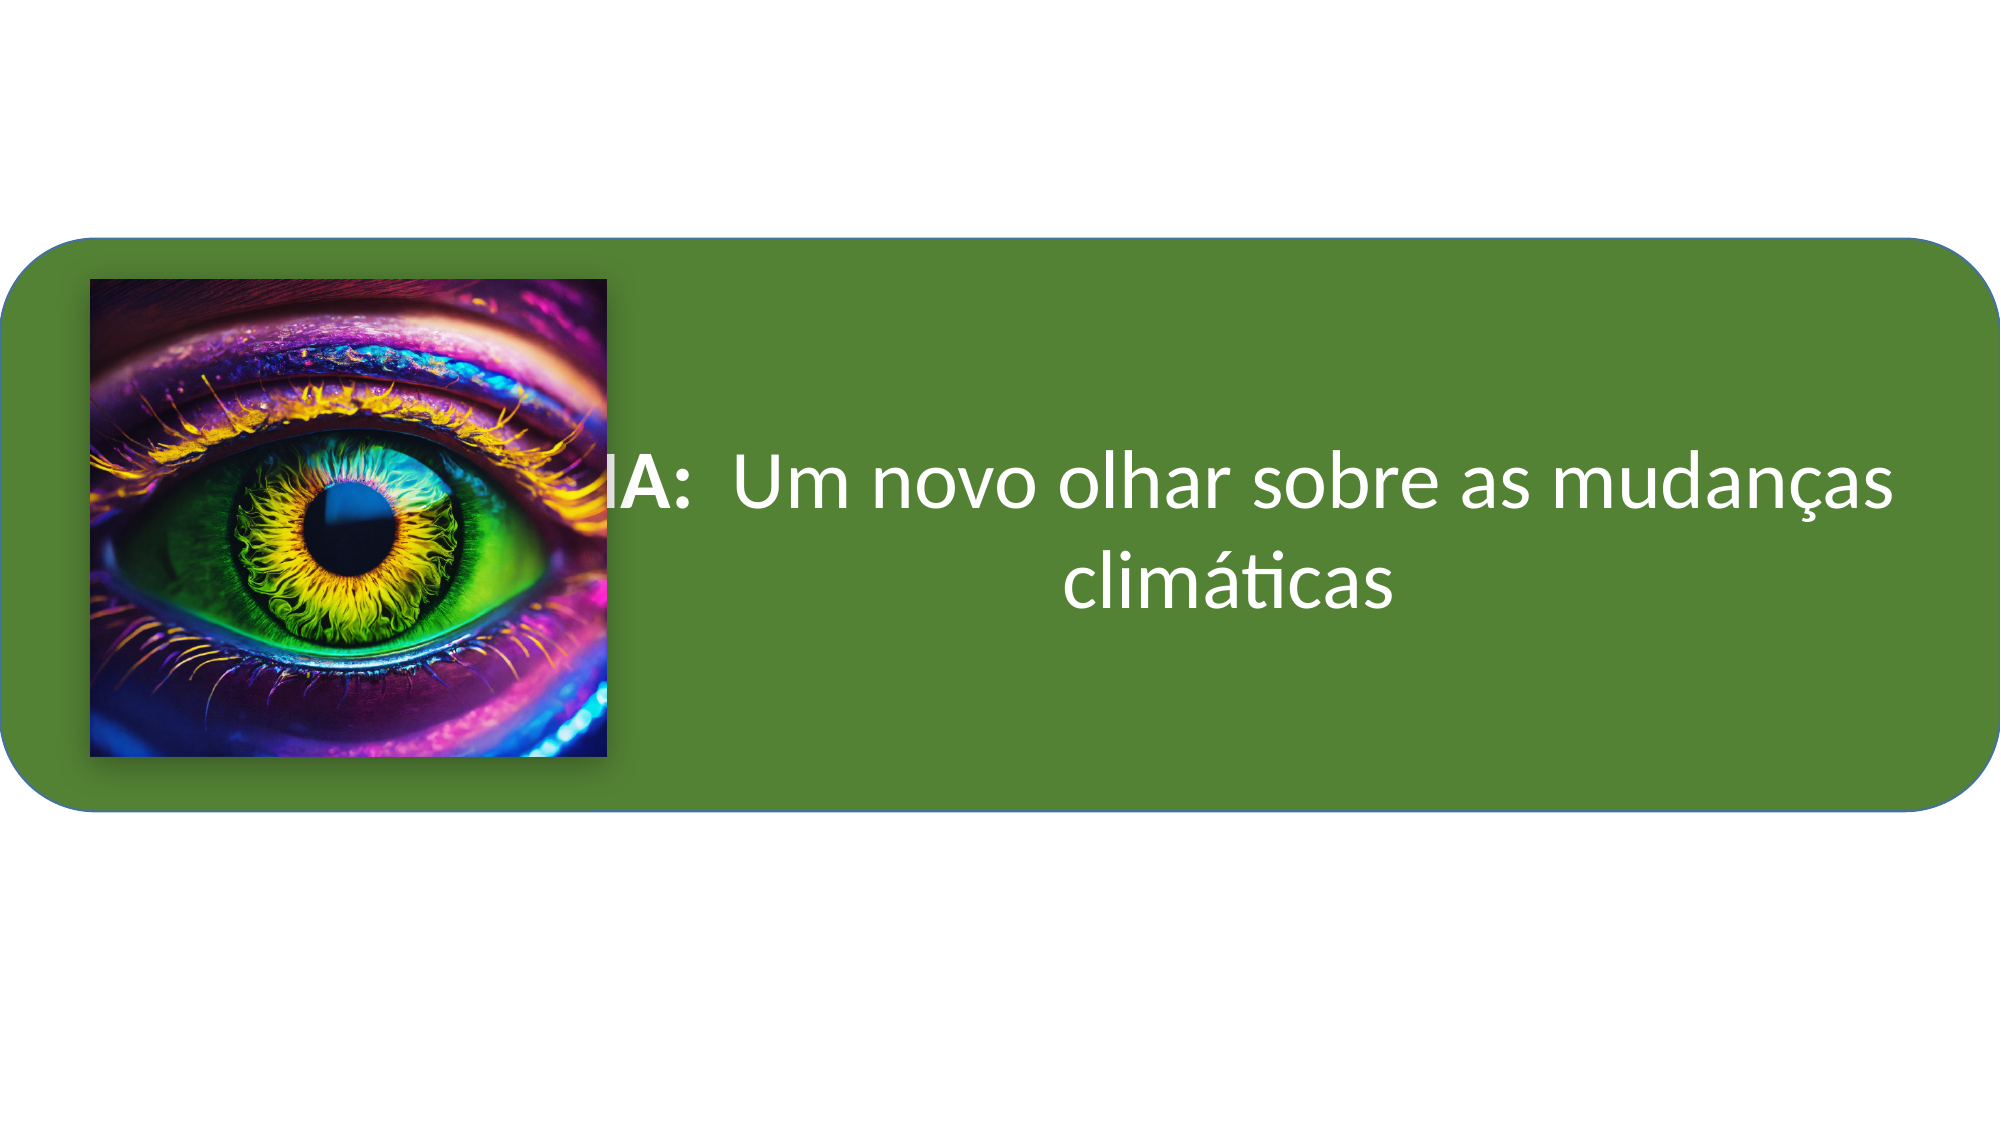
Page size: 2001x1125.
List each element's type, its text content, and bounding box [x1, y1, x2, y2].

picture [89, 279, 607, 757]
text_box IA: Um novo olhar sobre as mudanças climáticas [0, 237, 2000, 813]
